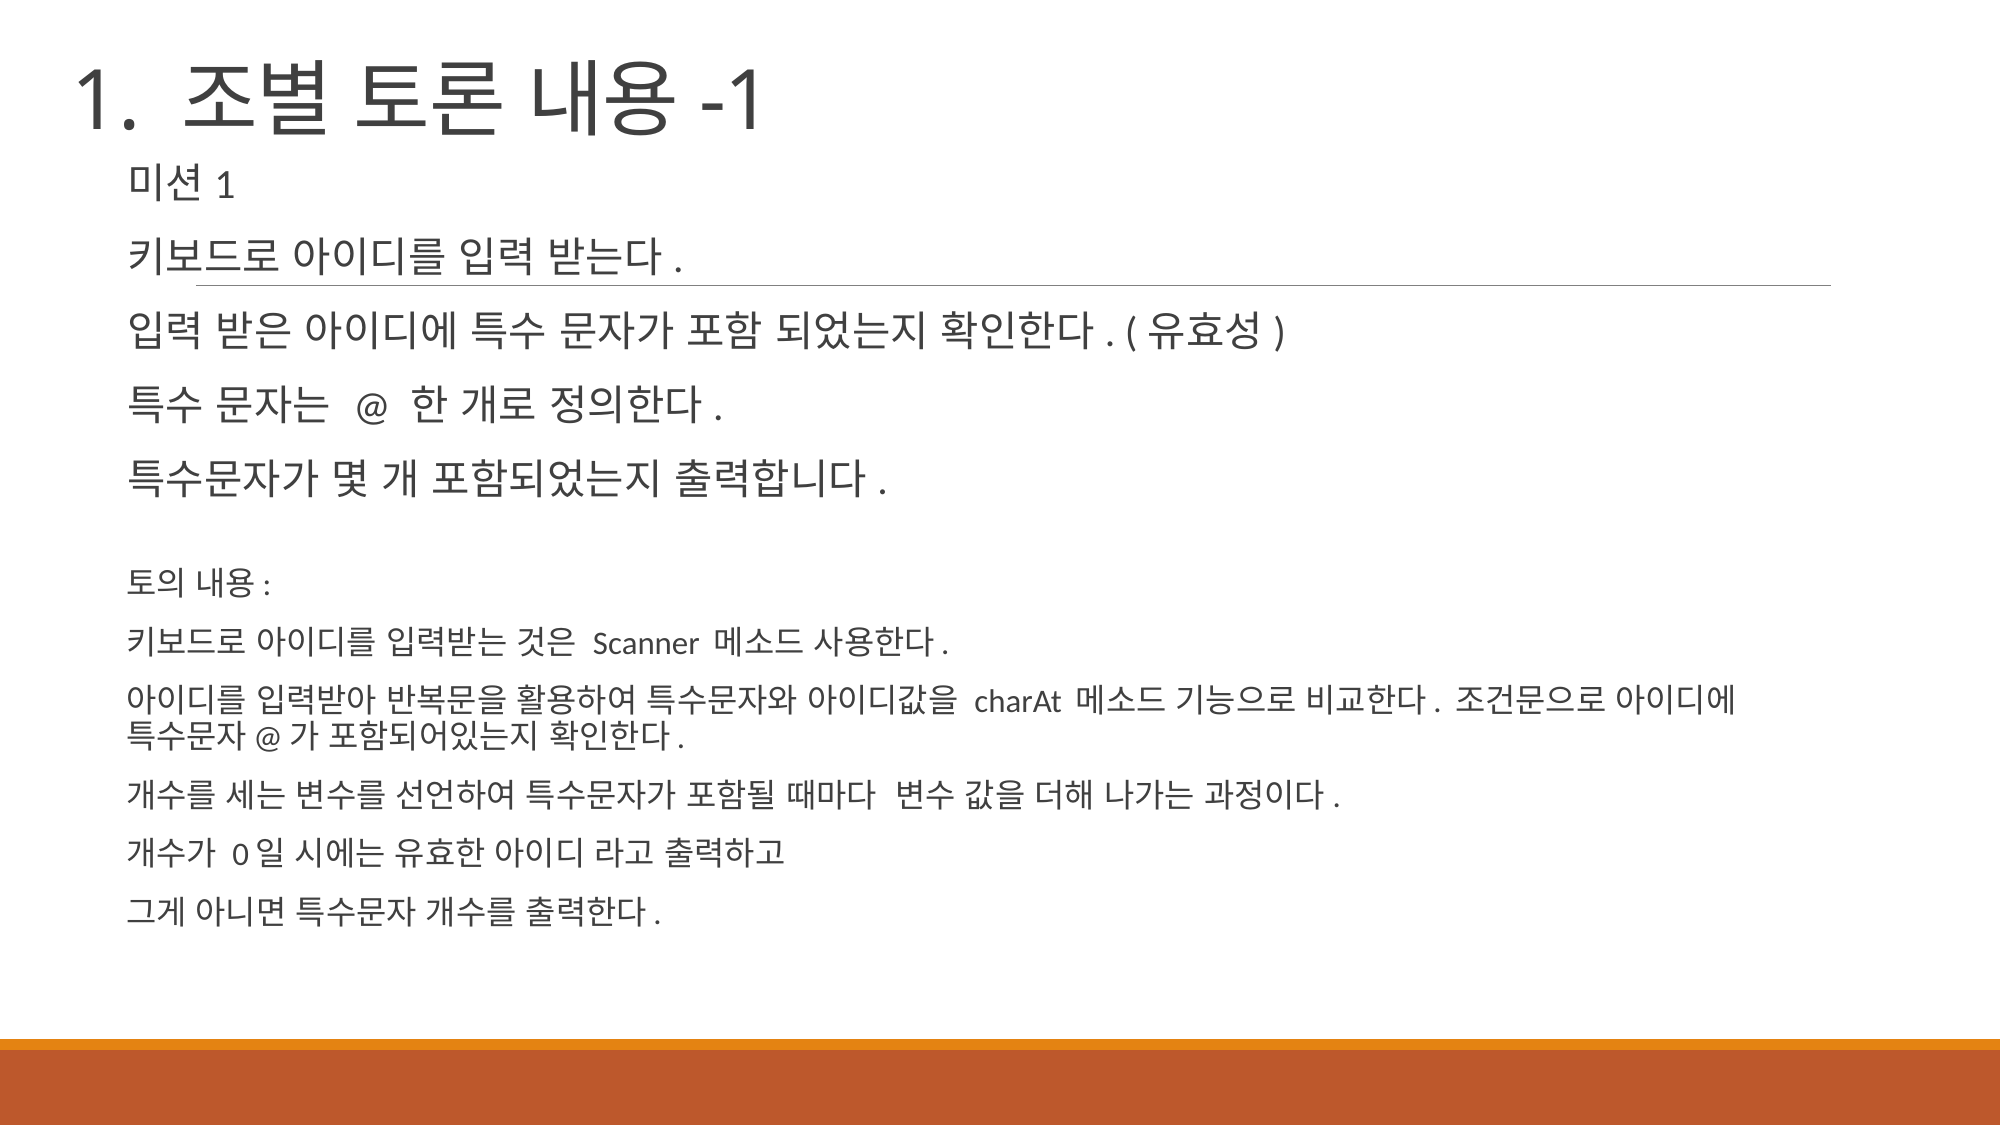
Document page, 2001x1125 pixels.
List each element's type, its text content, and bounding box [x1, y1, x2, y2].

title 1. 조별 토론 내용-1 [56, 19, 1627, 155]
text_box 토의 내용: 키보드로 아이디를 입력받는 것은 Scanner 메소드 사용한다. 아이디를 입력받아 반복문을 활용하여 특수문자와 아이디값을 charAt 메소드 기능으로 비교한다. 조건문으로 아이디에 특수문자@가 포함되어있는지 확인한다. 개수를 세는 변수를 선언하여 특수문자가 포함될 때마다 변수 값을 더해 나가는 과정이다. 개수가 0일 시에는 유효한 아이디 라고 출력하고 그게 아니면 특수문자 개수를 출력한다. [112, 559, 1763, 942]
list 미션1 키보드로 아이디를 입력 받는다. 입력 받은 아이디에 특수 문자가 포함 되었는지 확인한다. (유효성) 특수 문자는 @ 한 개로 정의한다. 특수문자가 몇 개 포함되었는지 출력합니다. [112, 154, 1763, 537]
